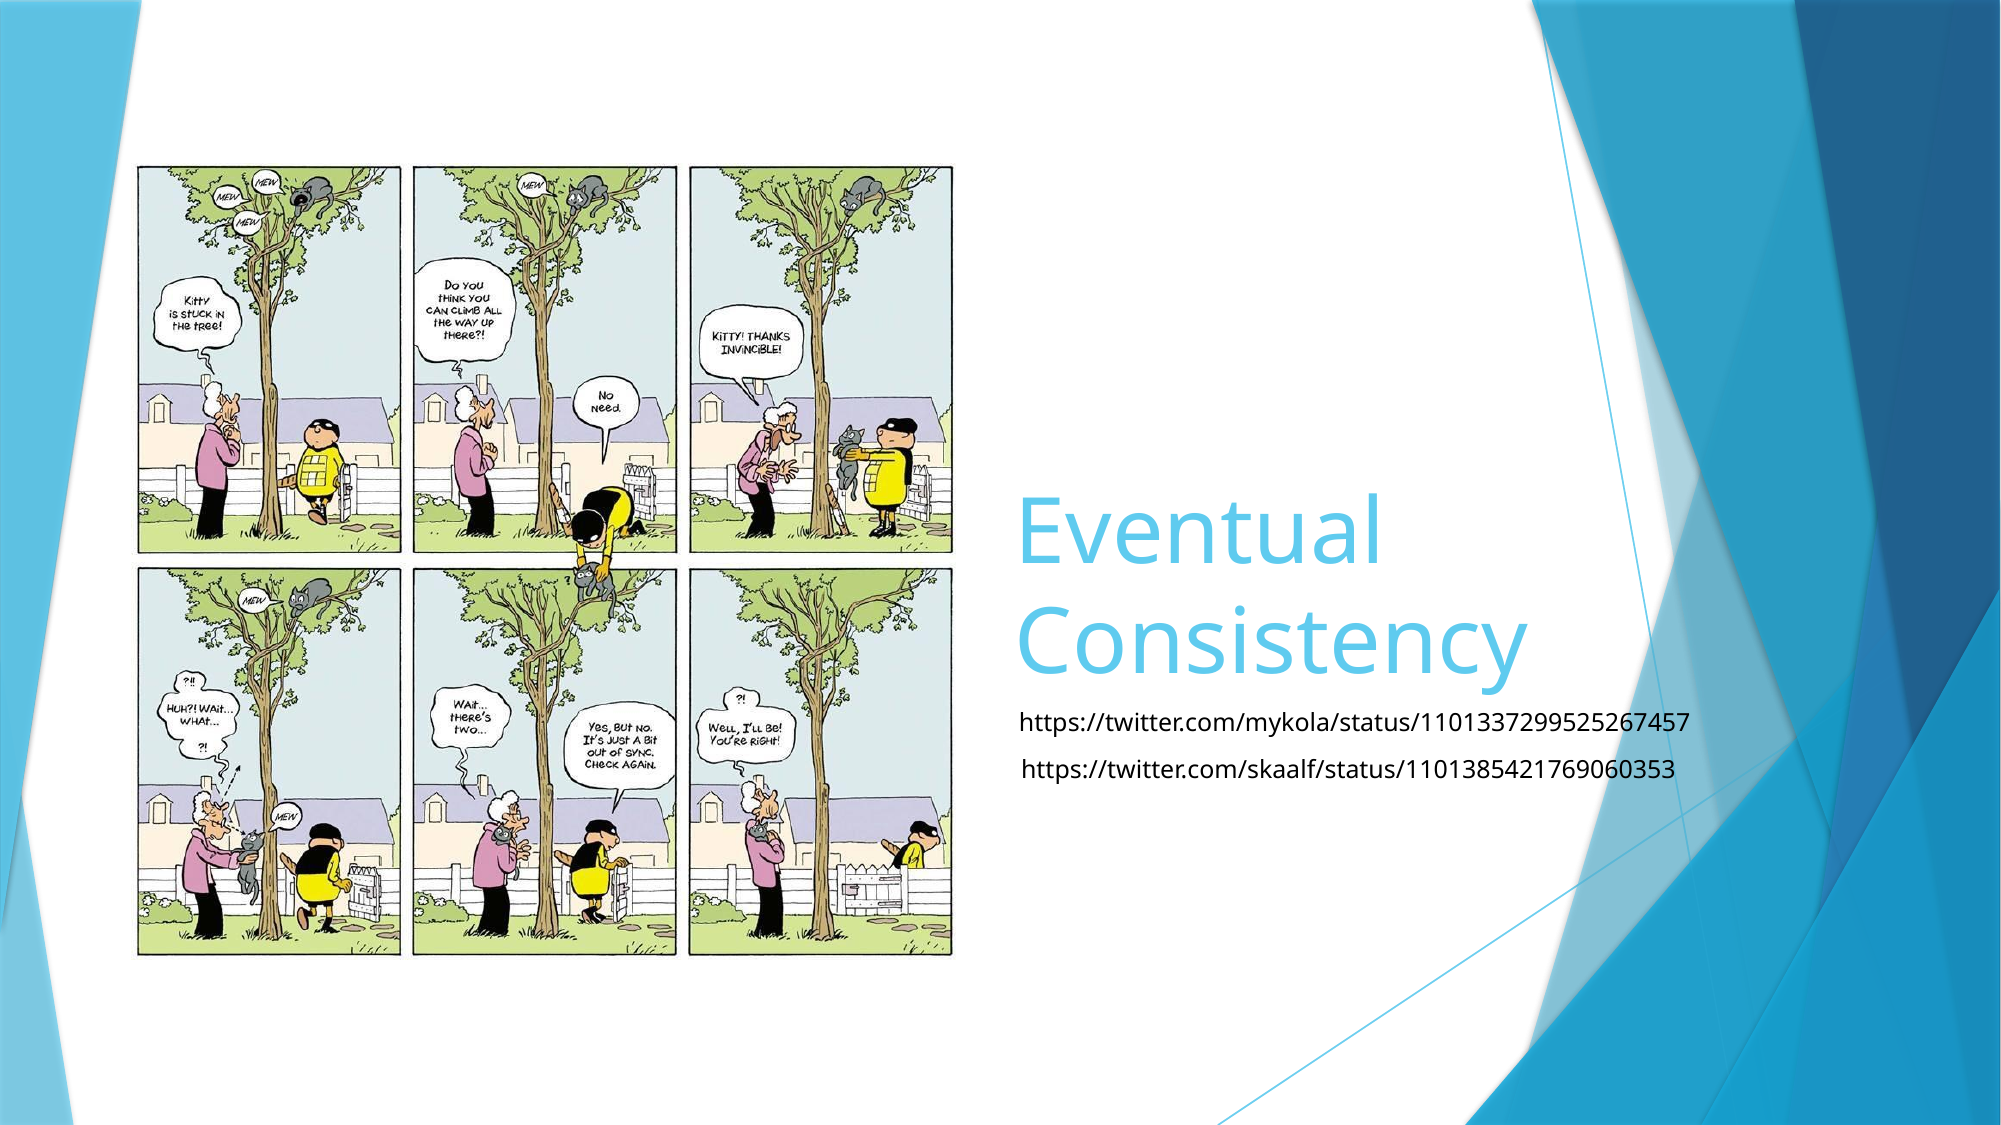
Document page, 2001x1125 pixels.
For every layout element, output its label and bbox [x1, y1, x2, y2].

text_box [0, 0, 2000, 1125]
list [130, 163, 956, 961]
